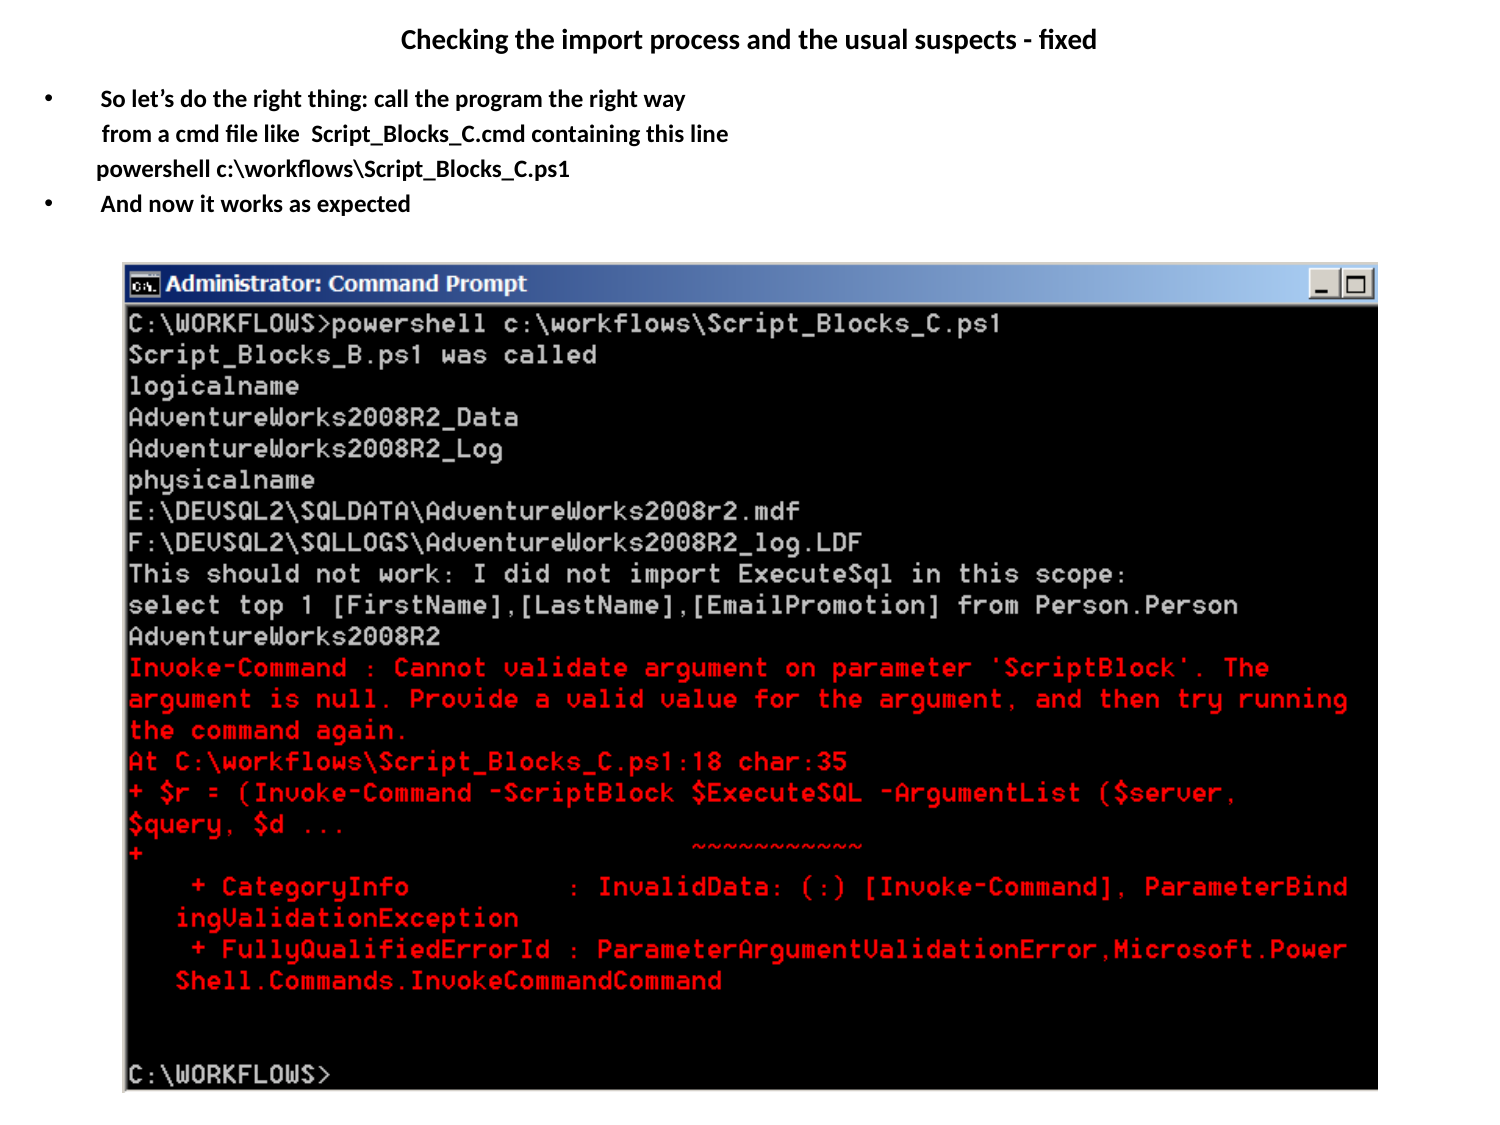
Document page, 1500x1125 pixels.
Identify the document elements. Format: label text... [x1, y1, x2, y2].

title Checking the import process and the usual suspects - fixed [75, 12, 1425, 63]
picture [122, 262, 1378, 1093]
list So let’s do the right thing: call the program the right way from a cmd file like Script_Blocks_C.cmd containing this line powershell c:\workflows\Script_Blocks_C.ps1 And now it works as expected [29, 75, 1380, 250]
